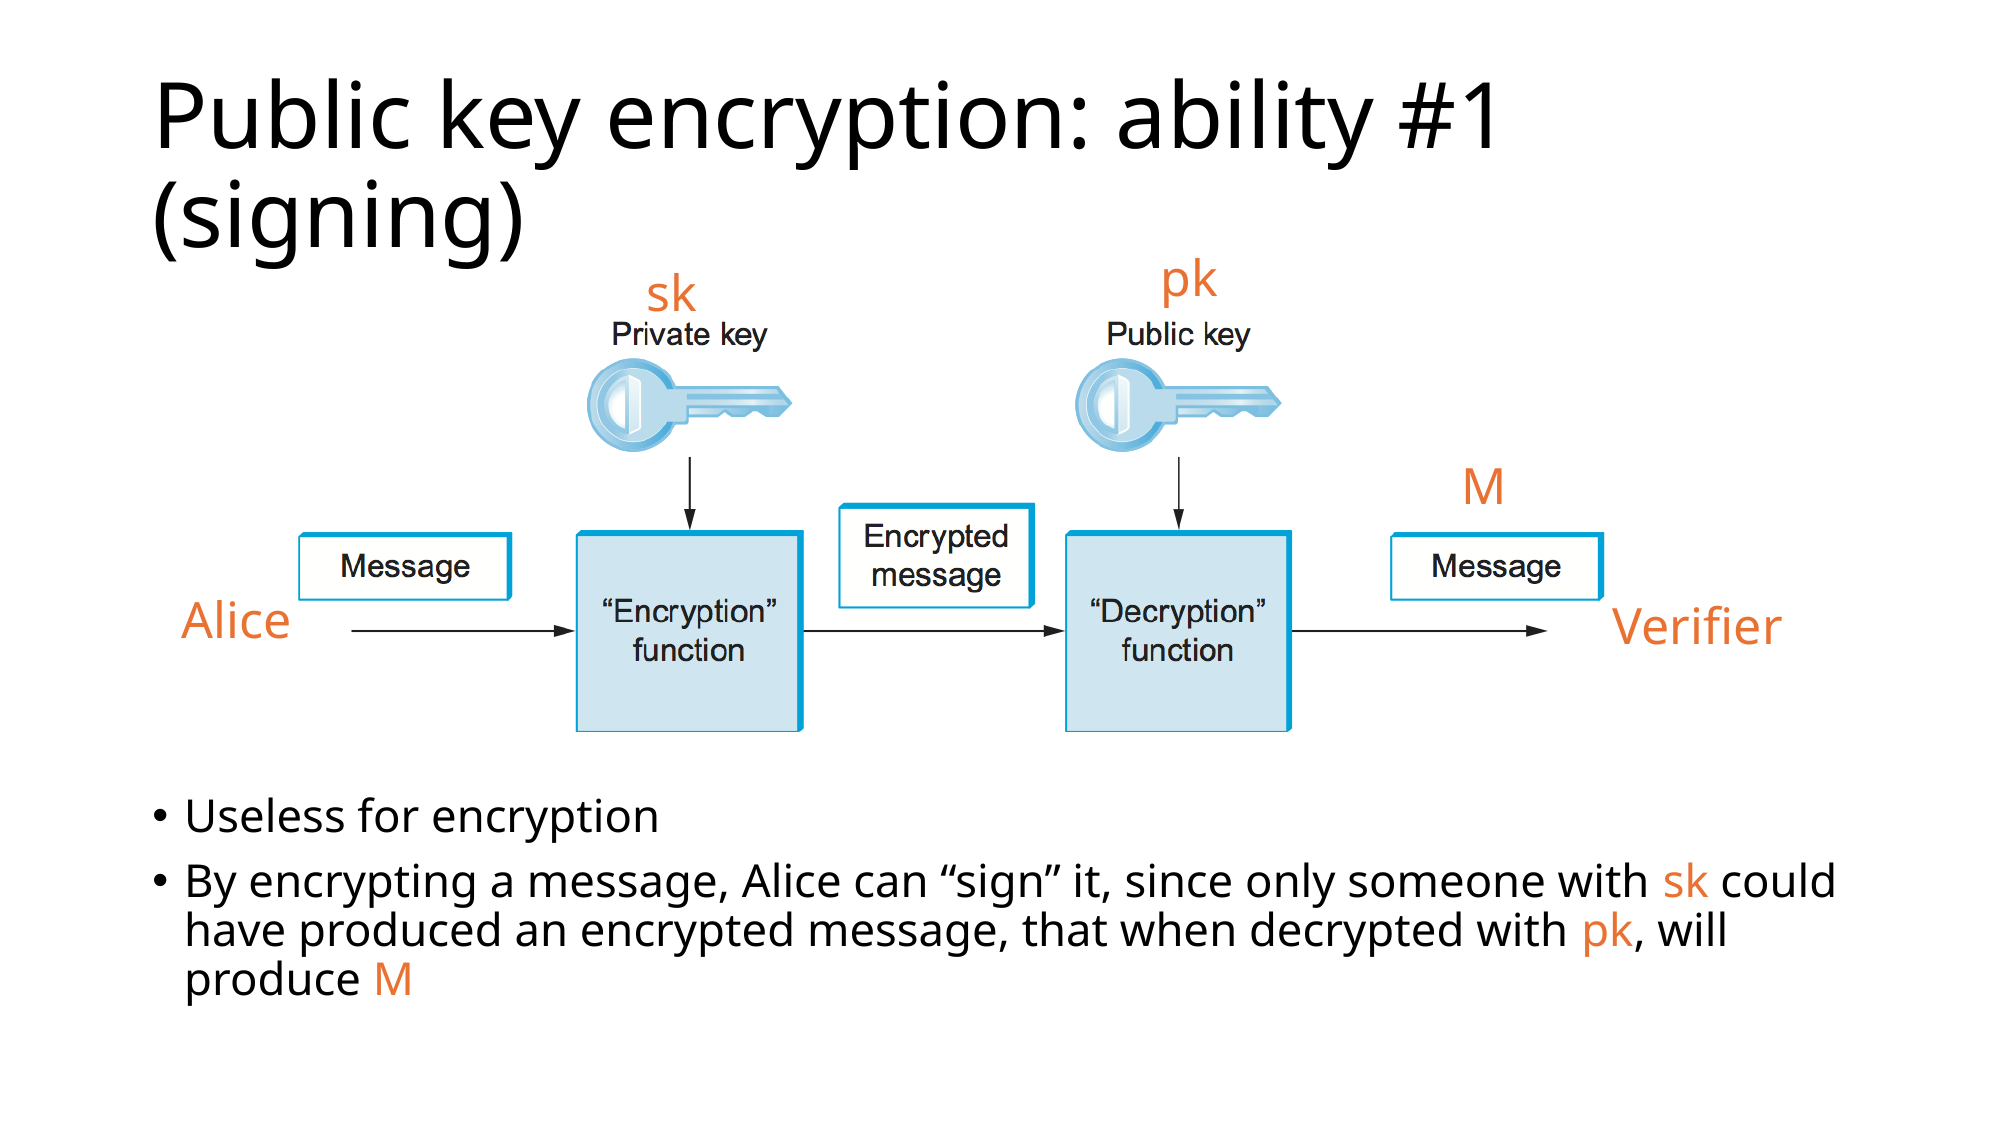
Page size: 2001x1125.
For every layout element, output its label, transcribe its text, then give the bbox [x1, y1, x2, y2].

picture [297, 313, 1607, 732]
picture [1068, 537, 1286, 730]
picture [578, 537, 797, 730]
text_box pk [1145, 239, 1233, 313]
text_box Verifier [1607, 586, 1798, 662]
list Useless for encryption By encrypting a message, Alice can “sign” it, since only someone with sk could have produced an encrypted message, that when decrypted with pk, will produce M [137, 785, 1863, 1014]
title Public key encryption: ability #1 (signing) [137, 59, 1863, 278]
text_box sk [631, 253, 712, 313]
text_box Alice [166, 580, 297, 656]
